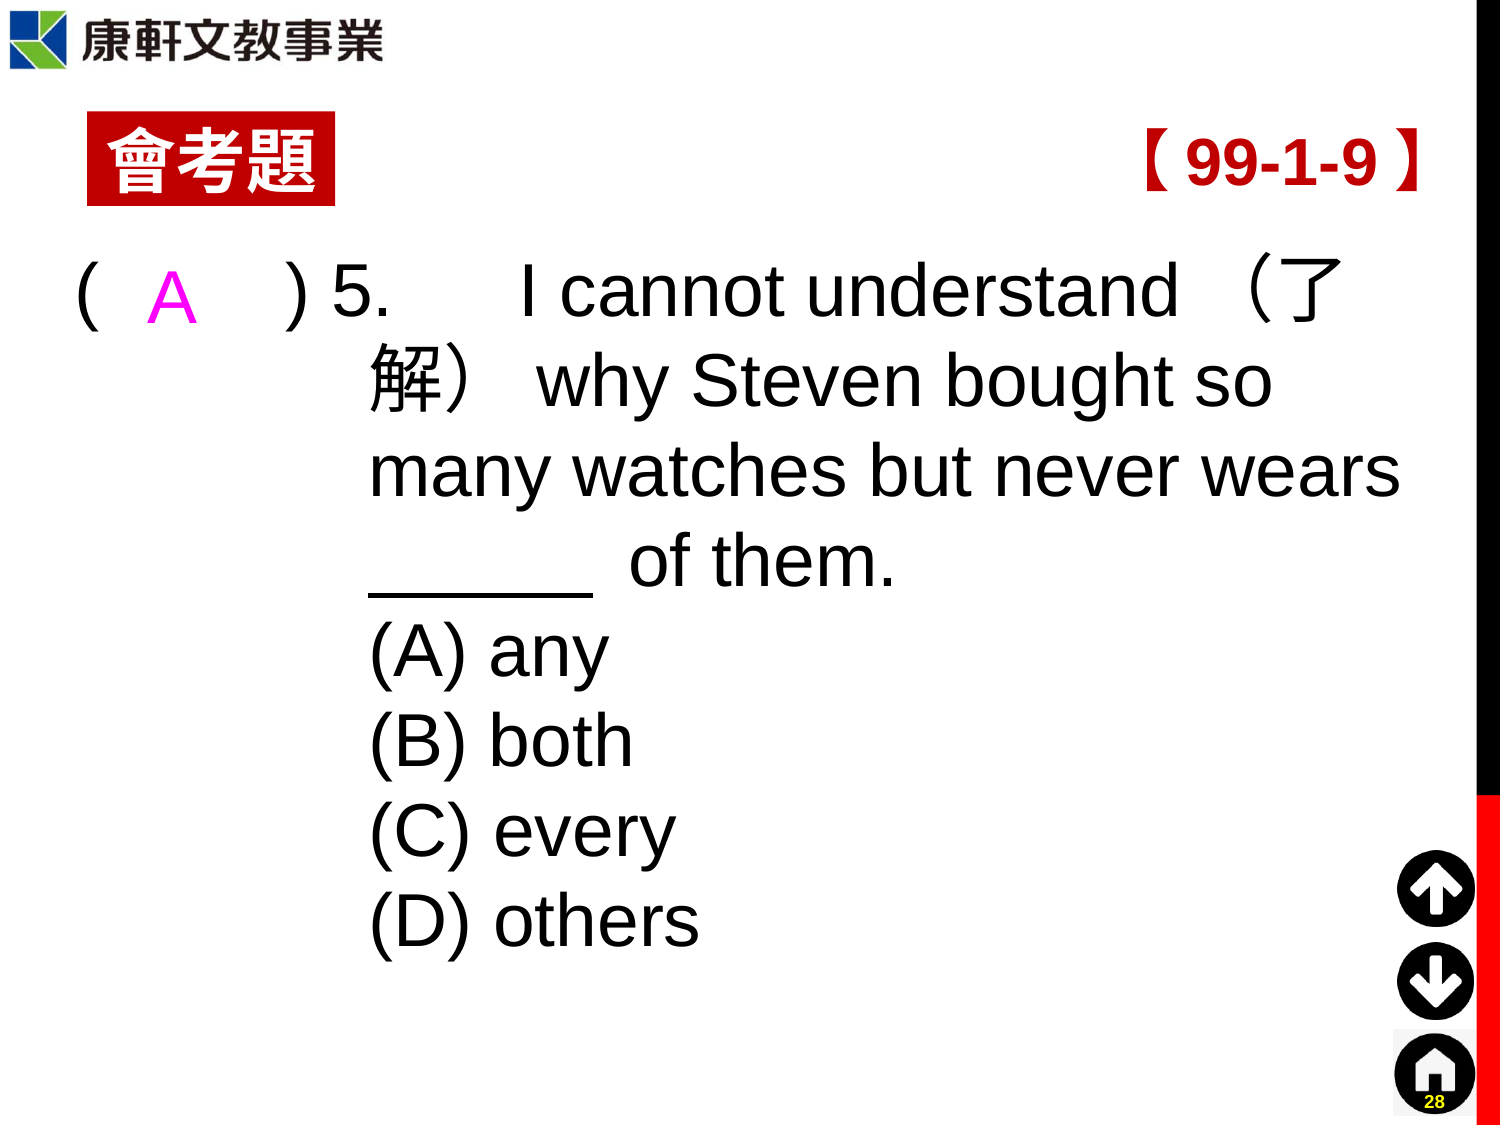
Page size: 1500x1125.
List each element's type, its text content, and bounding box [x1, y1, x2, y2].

text_box 會考題 [85, 109, 337, 208]
picture [1396, 942, 1475, 1020]
text_box A [101, 255, 243, 346]
text_box ( ) 5. I cannot understand（了解）why Steven bought so many watches but never wears of them. (A) any (B) both (C) every (D) others [59, 234, 1452, 970]
text_box 【99-1-9】 [1082, 109, 1478, 208]
picture [1393, 1029, 1476, 1116]
picture [8, 9, 387, 70]
picture [1397, 850, 1475, 928]
